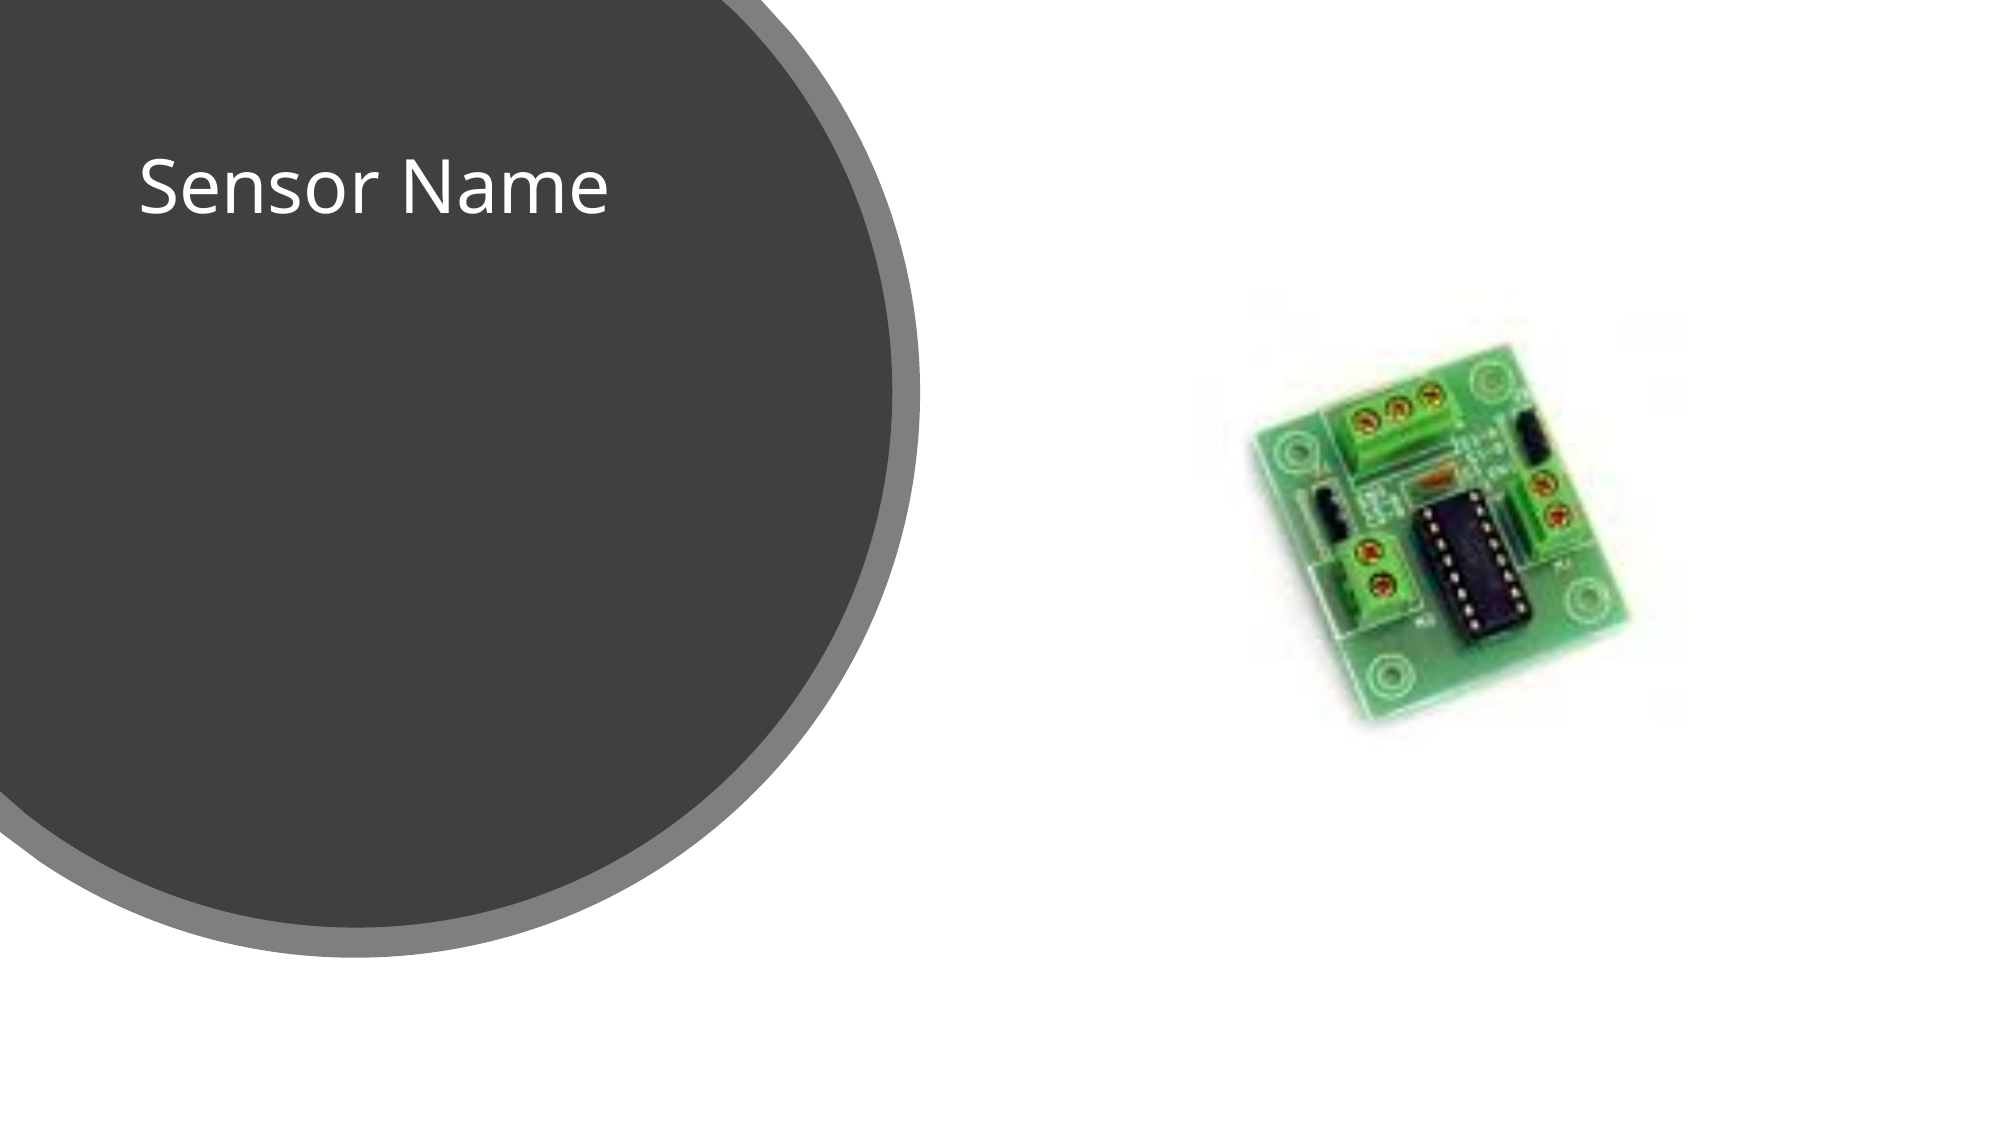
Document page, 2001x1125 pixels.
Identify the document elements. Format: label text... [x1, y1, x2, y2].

text_box [0, 0, 922, 959]
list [1009, 105, 1876, 972]
title Sensor Name [123, 103, 790, 275]
text_box [0, 0, 894, 929]
